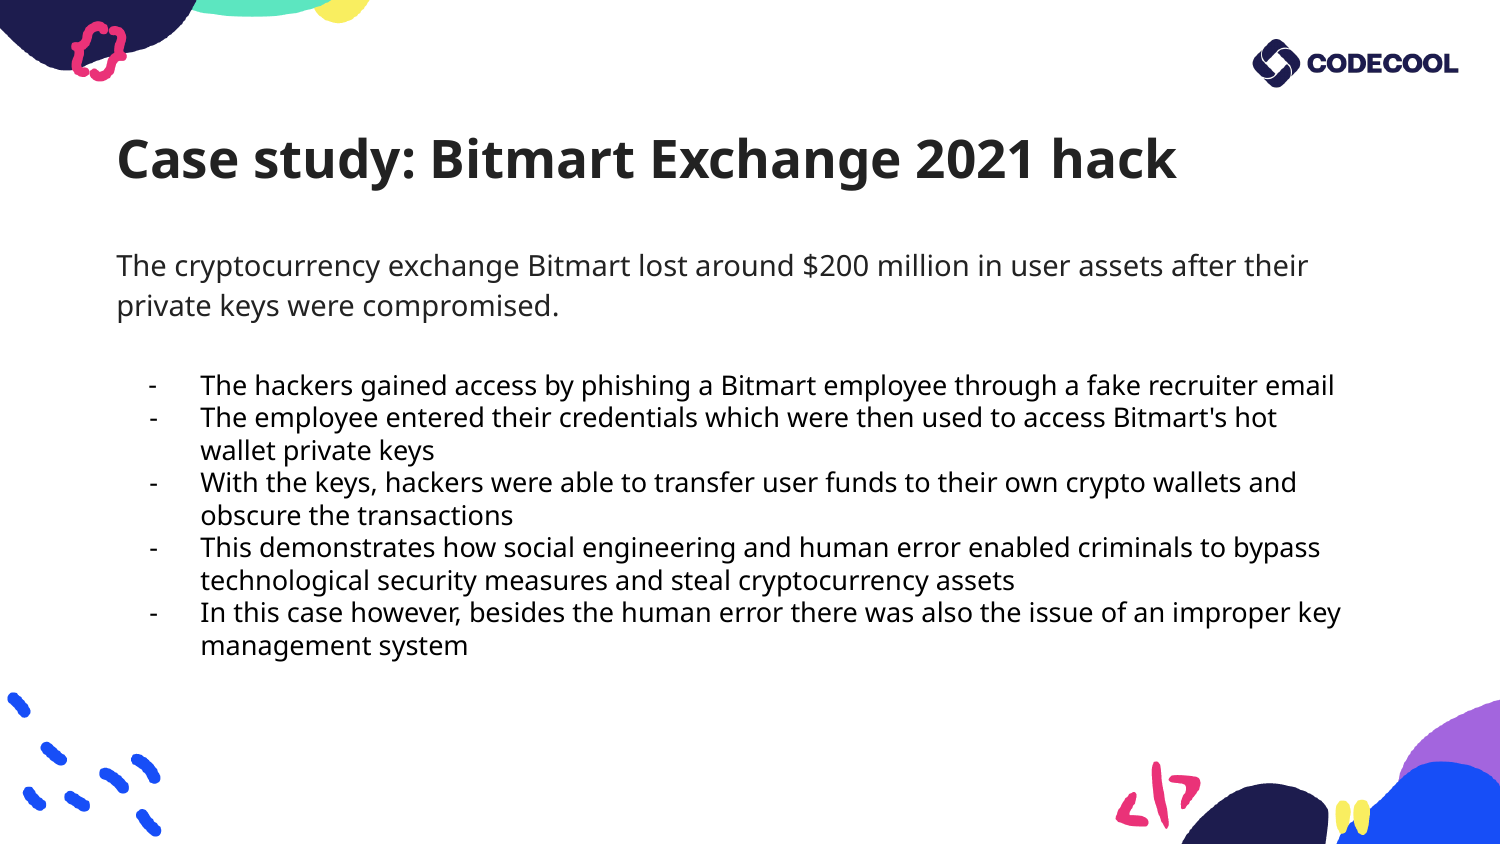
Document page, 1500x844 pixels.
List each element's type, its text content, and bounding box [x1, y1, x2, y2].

picture [0, 0, 1500, 844]
title Case study: Bitmart Exchange 2021 hack [101, 110, 1499, 205]
list The cryptocurrency exchange Bitmart lost around $200 million in user assets after their private keys were compromised. [101, 226, 1377, 338]
text_box The hackers gained access by phishing a Bitmart employee through a fake recruiter email The employee entered their credentials which were then used to access Bitmart's hot wallet private keys With the keys, hackers were able to transfer user funds to their own crypto wallets and obscure the transactions This demonstrates how social engineering and human error enabled criminals to bypass technological security measures and steal cryptocurrency assets In this case however, besides the human error there was also the issue of an improper key management system [110, 353, 1368, 747]
